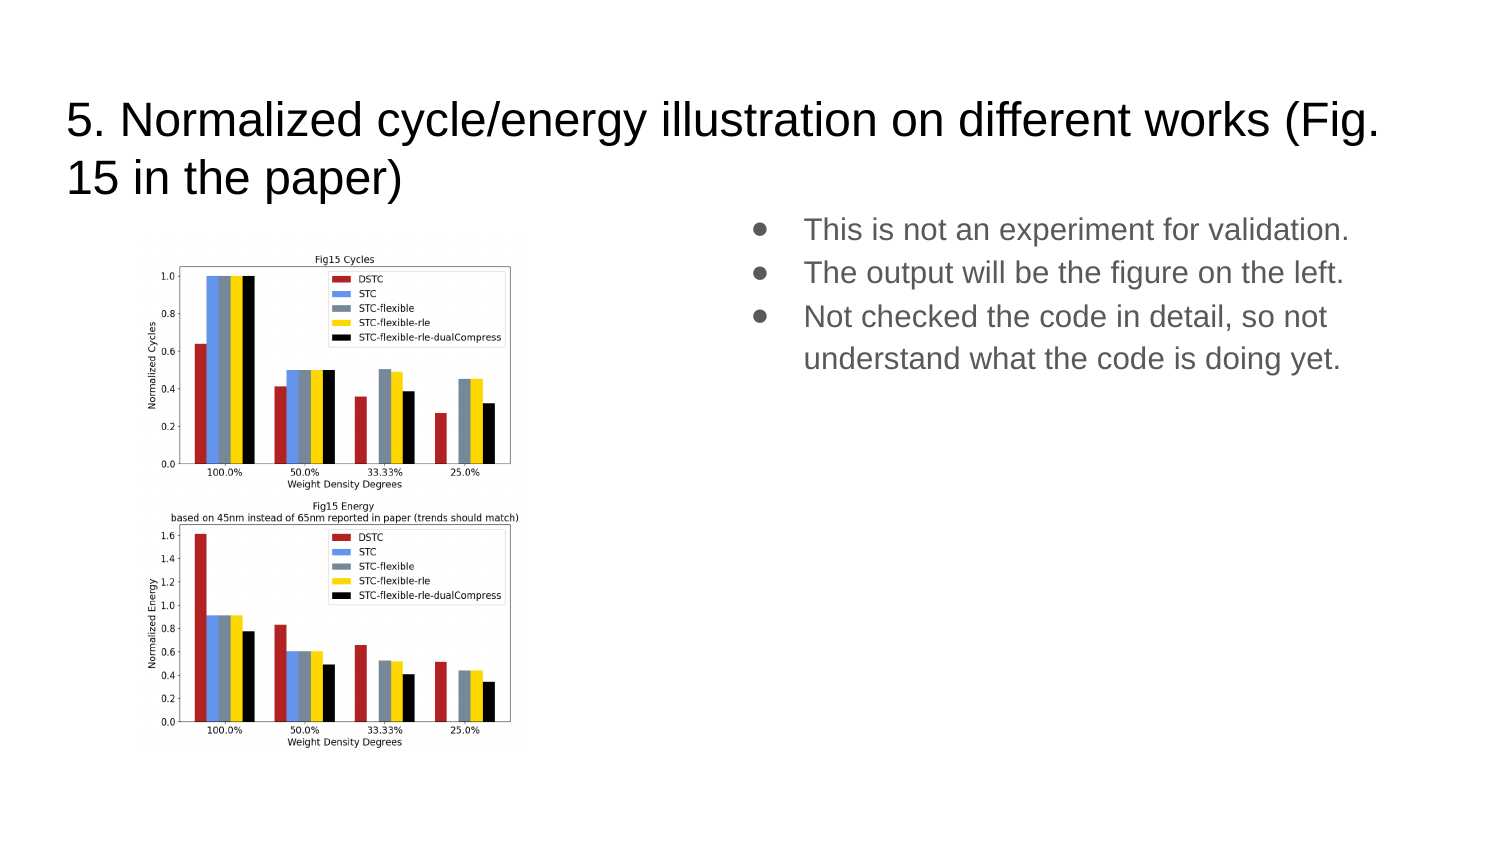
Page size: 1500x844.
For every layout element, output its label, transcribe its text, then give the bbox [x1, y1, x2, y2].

title 5. Normalized cycle/energy illustration on different works (Fig. 15 in the paper) [51, 72, 1449, 167]
picture [140, 234, 523, 751]
list This is not an experiment for validation. The output will be the figure on the left. Not checked the code in detail, so not understand what the code is doing yet. [713, 189, 1449, 797]
